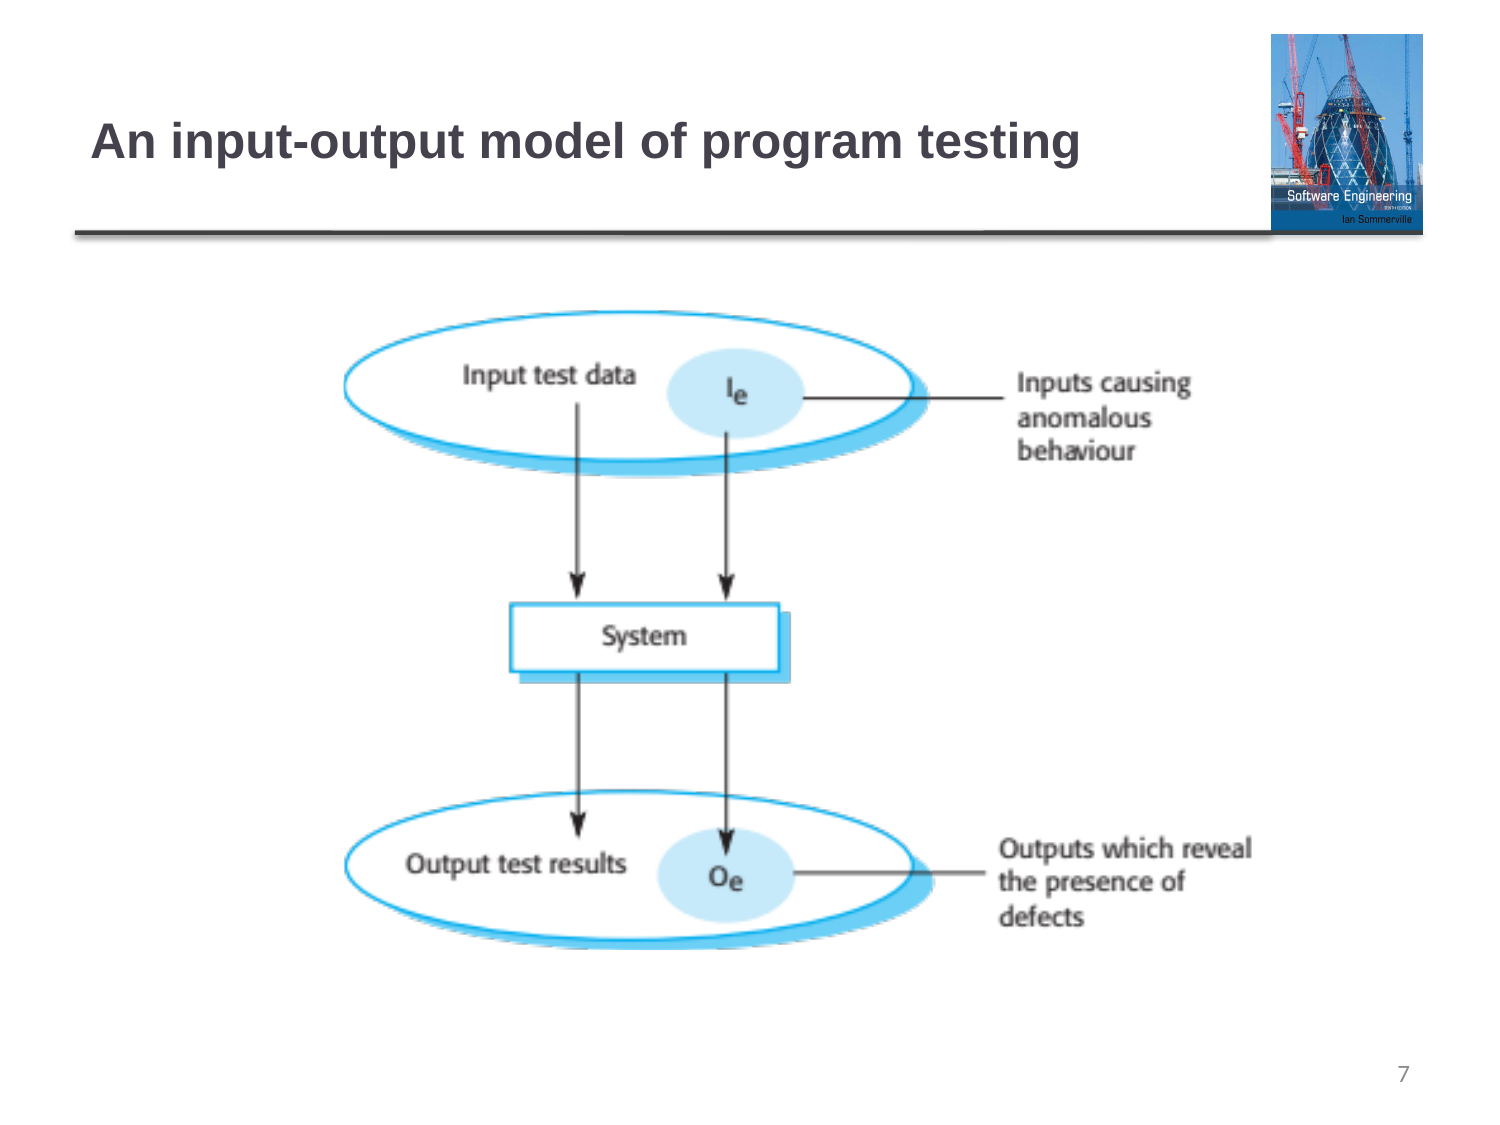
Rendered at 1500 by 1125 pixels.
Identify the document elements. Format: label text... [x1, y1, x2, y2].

slide_number 7 [1074, 1042, 1425, 1103]
picture [1271, 34, 1423, 230]
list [215, 309, 1381, 950]
title An input-output model of program testing [74, 44, 1272, 233]
